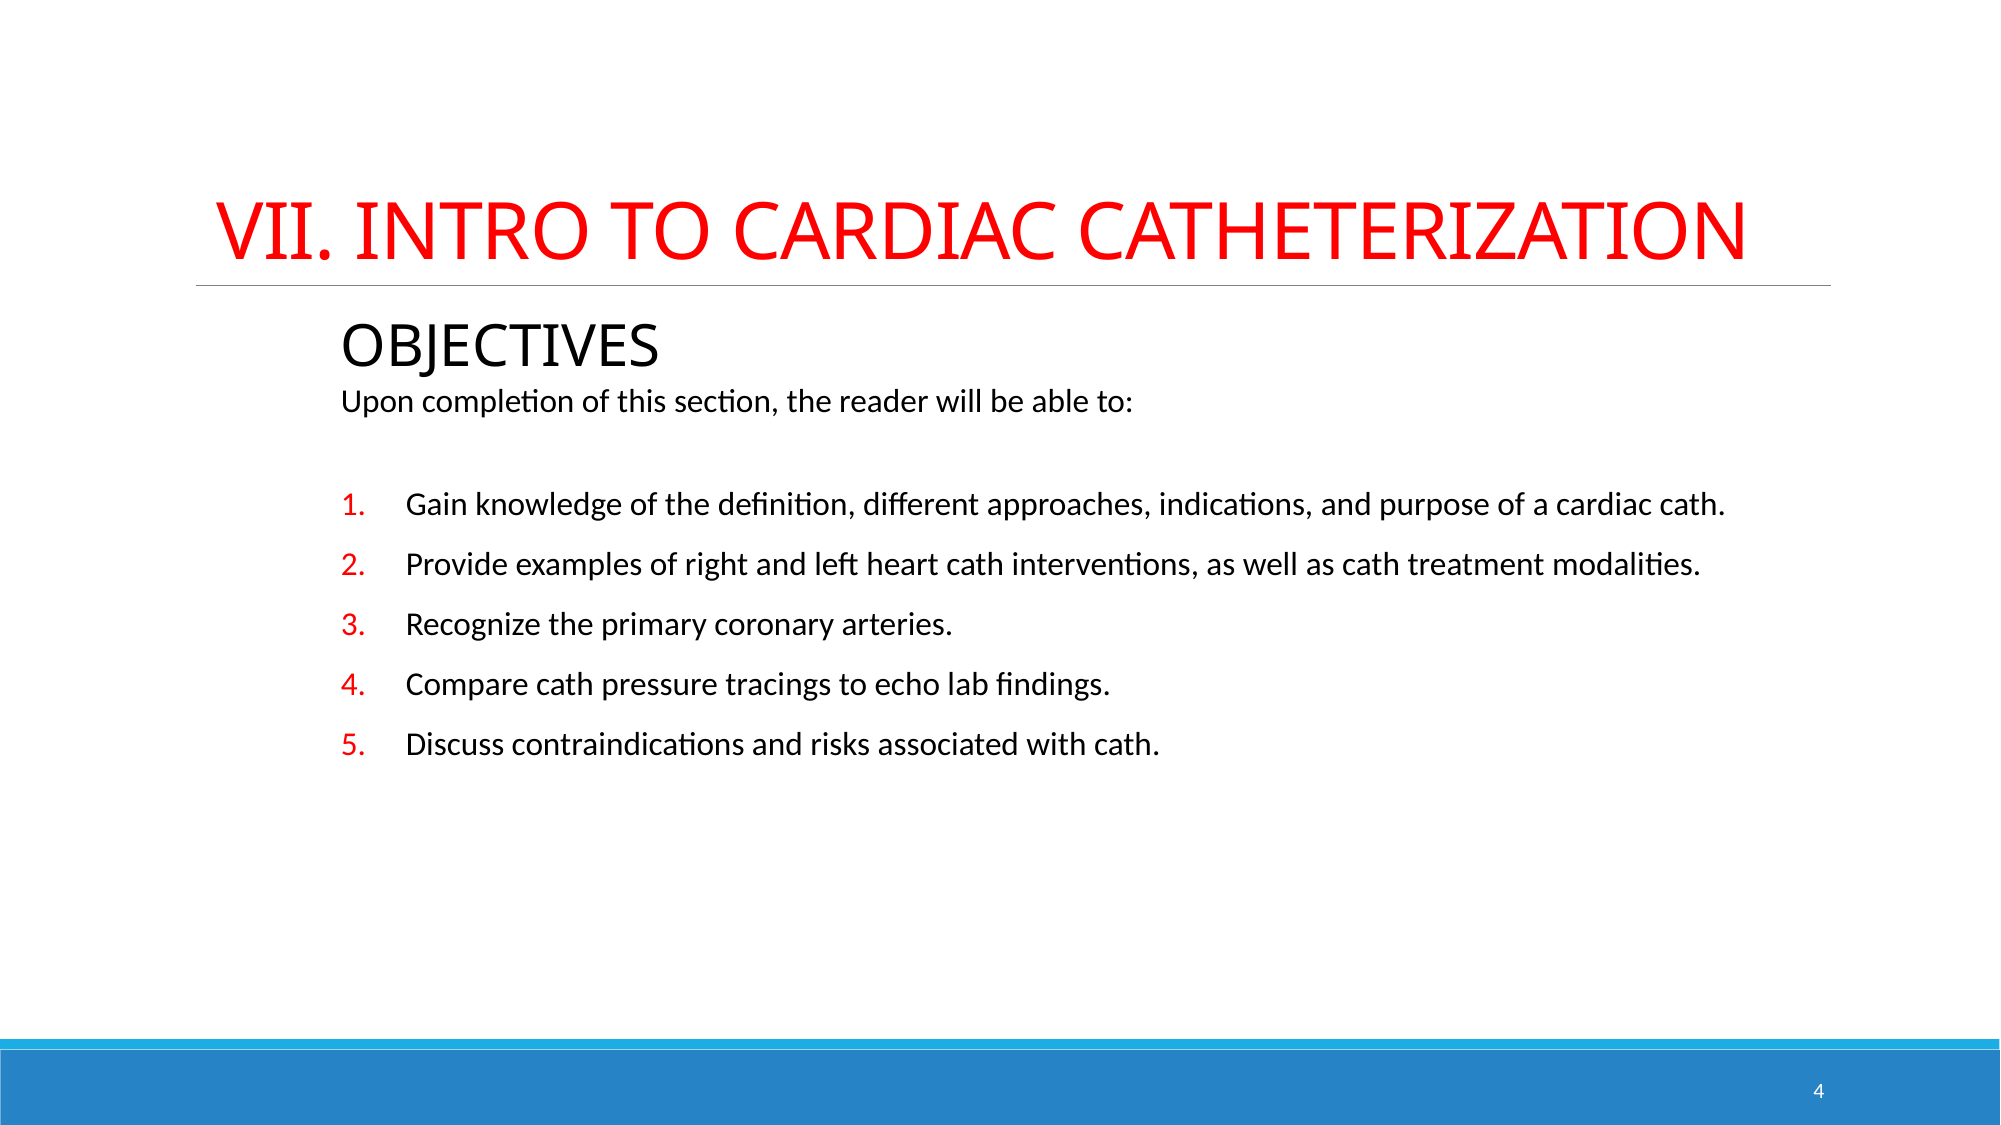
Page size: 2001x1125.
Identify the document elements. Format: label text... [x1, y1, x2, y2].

text_box OBJECTIVES Upon completion of this section, the reader will be able to: [325, 292, 1317, 427]
slide_number 4 [1624, 1059, 1840, 1120]
list [281, 900, 1788, 1062]
title VII. INTRO TO CARDIAC CATHETERIZATION [201, 166, 1799, 283]
text_box Gain knowledge of the definition, different approaches, indications, and purpose of a cardiac cath. Provide examples of right and left heart cath interventions, as well as cath treatment modalities. Recognize the primary coronary arteries. Compare cath pressure tracings to echo lab findings. Discuss contraindications and risks associated with cath. [326, 455, 1840, 770]
